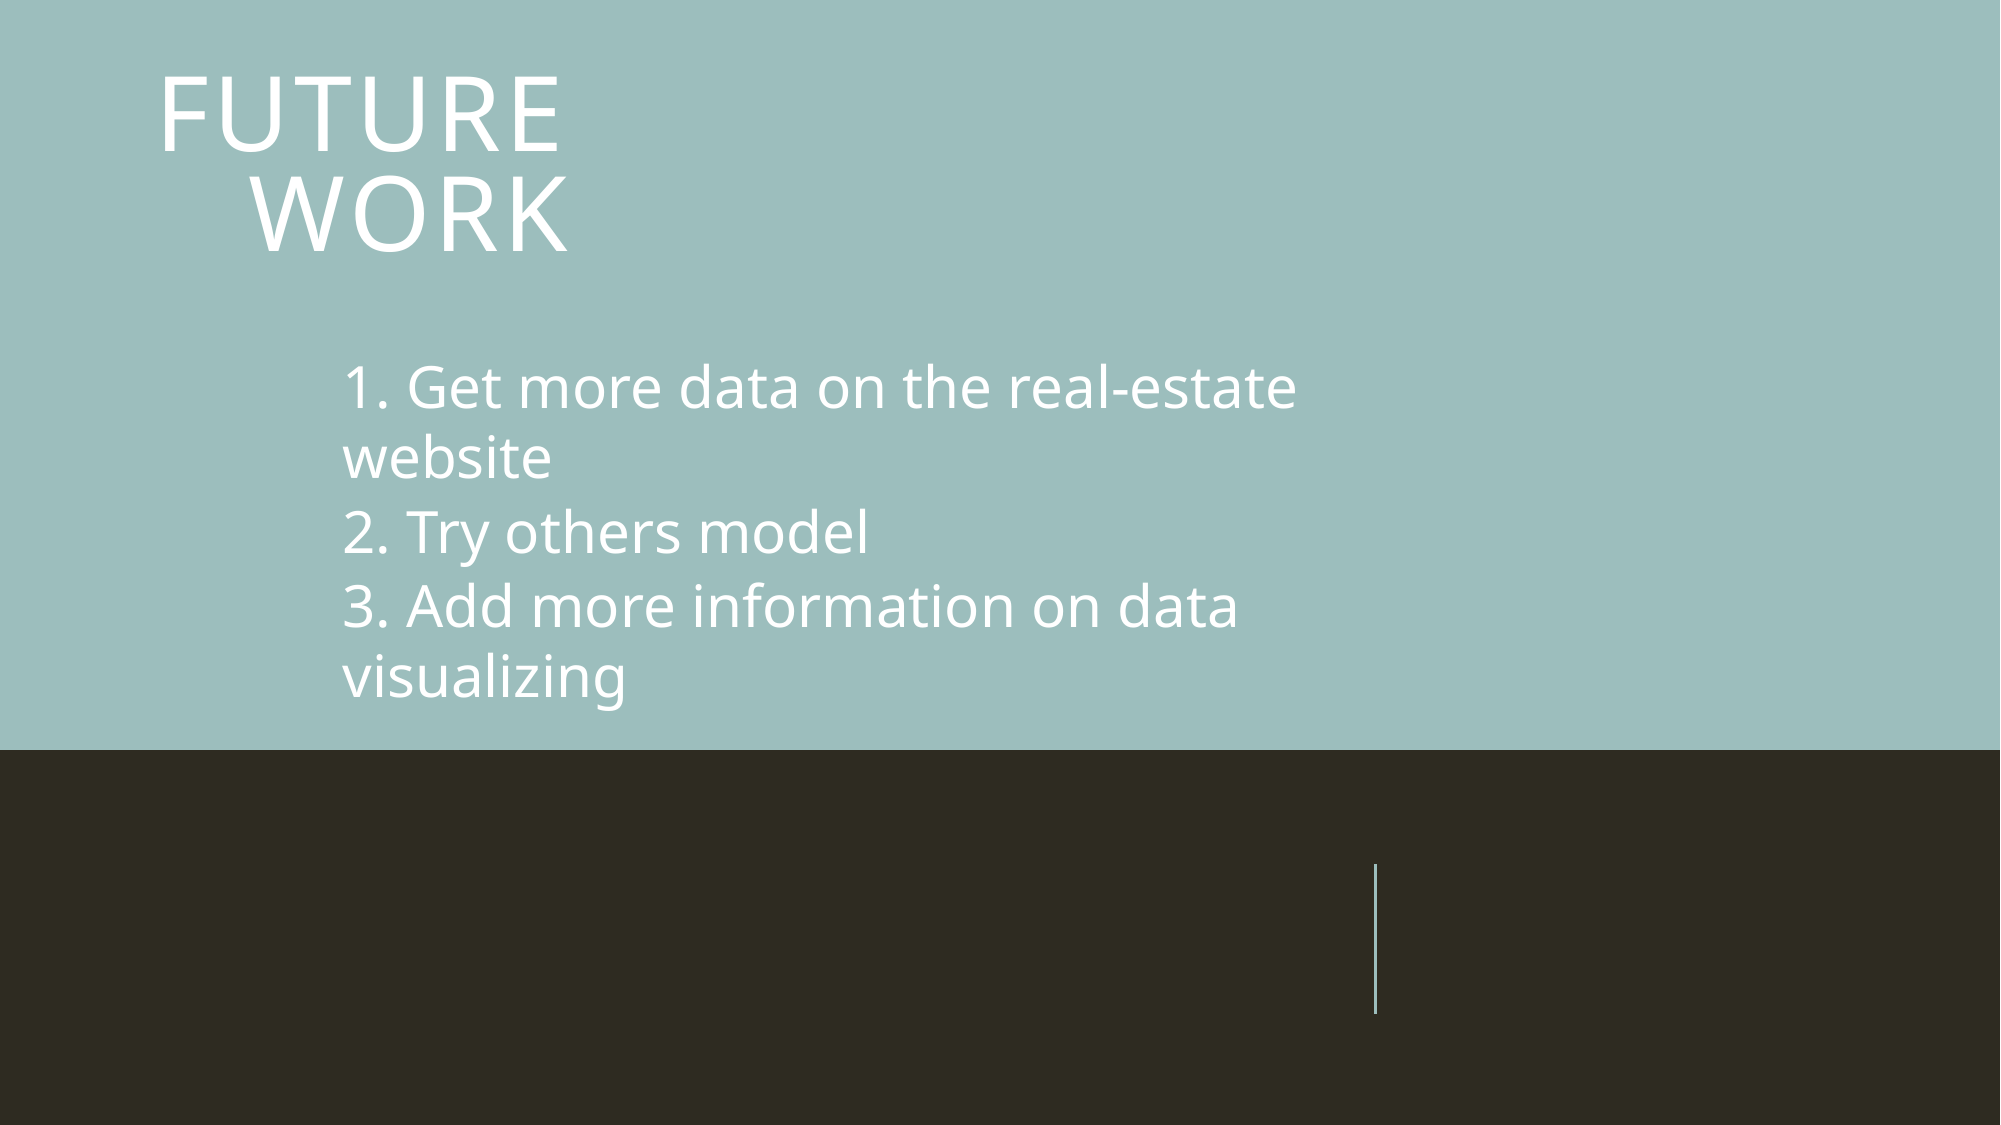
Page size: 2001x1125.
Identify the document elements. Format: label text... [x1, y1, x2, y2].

subtitle 1. Get more data on the real-estate website 2. Try others model 3. Add more information on data visualizing [327, 226, 1502, 834]
title Future work [27, 51, 584, 292]
